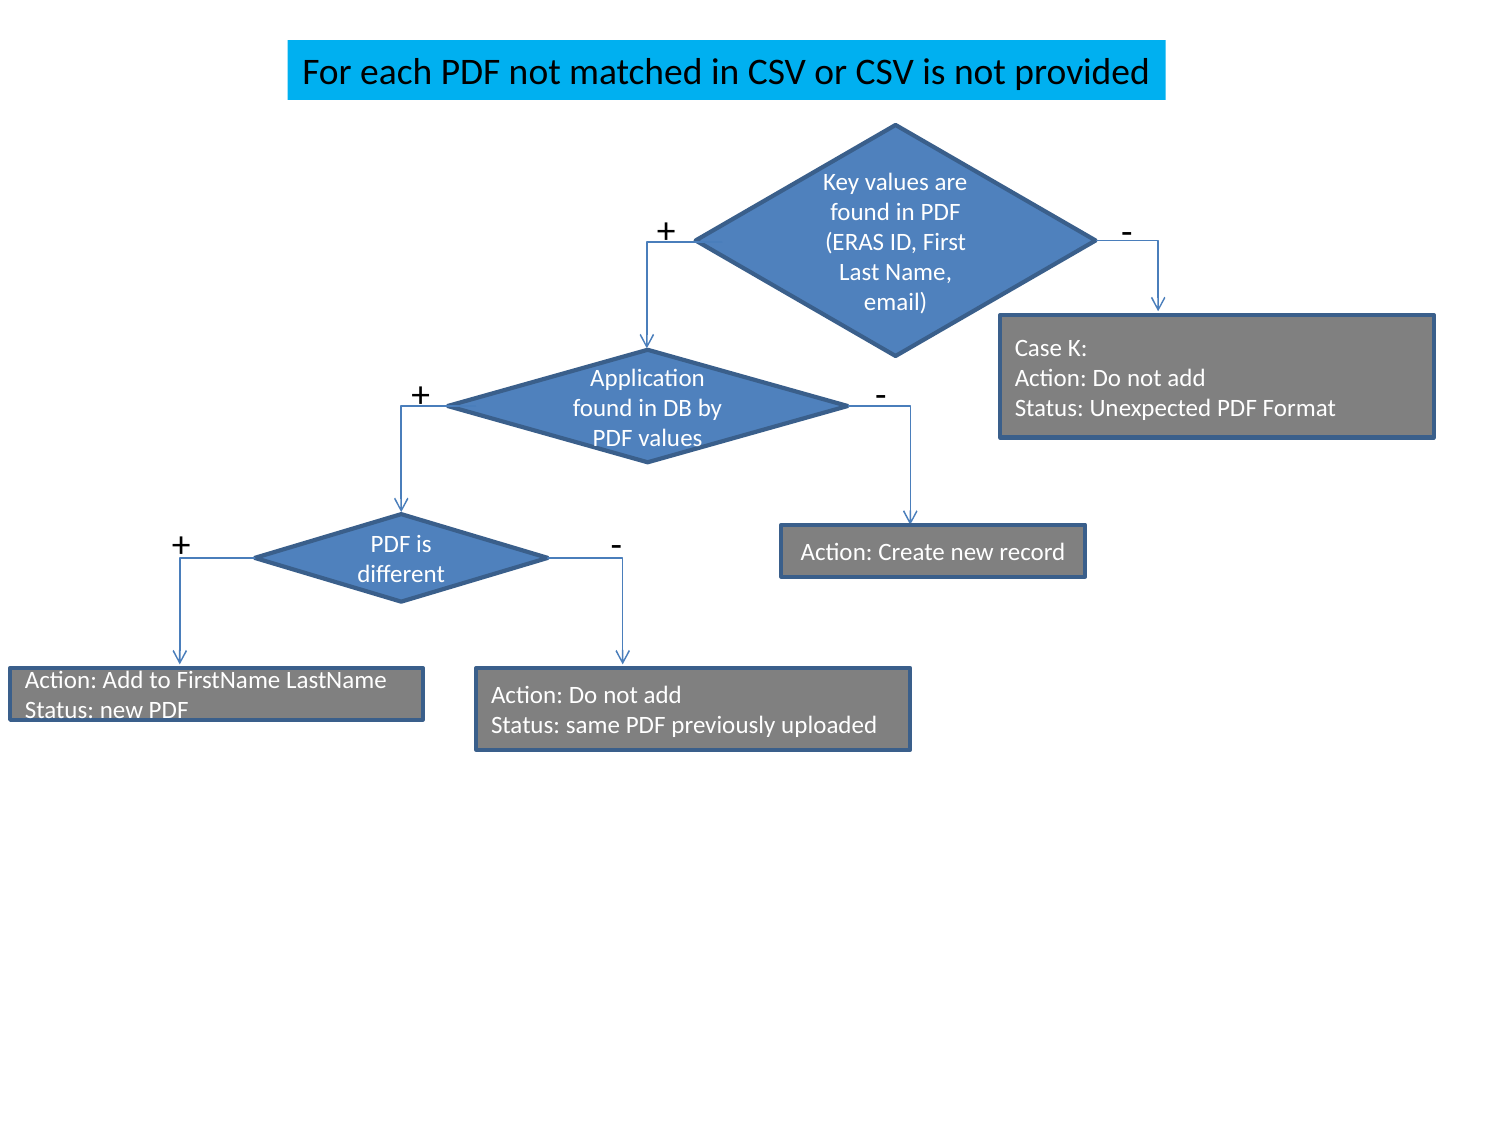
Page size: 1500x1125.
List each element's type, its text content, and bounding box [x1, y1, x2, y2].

text_box Application found in DB by PDF values [447, 349, 849, 465]
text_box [646, 241, 723, 349]
text_box - [860, 362, 902, 404]
text_box For each PDF not matched in CSV or CSV is not provided [287, 40, 1166, 100]
text_box + [157, 512, 206, 572]
text_box Action: Do not add Status: same PDF previously uploaded [474, 666, 912, 752]
text_box - [1106, 199, 1148, 238]
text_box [847, 405, 911, 526]
text_box Action: Add to FirstName LastName Status: new PDF [8, 666, 425, 722]
text_box Case K: Action: Do not add Status: Unexpected PDF Format [998, 313, 1436, 440]
text_box + [396, 362, 445, 408]
text_box - [595, 512, 638, 572]
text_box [547, 557, 623, 665]
text_box Action: Create new record [779, 523, 1087, 579]
text_box + [642, 198, 691, 244]
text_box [179, 557, 255, 665]
text_box Key values are found in PDF (ERAS ID, First Last Name, email) [693, 123, 1096, 358]
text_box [1095, 240, 1159, 312]
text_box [400, 405, 477, 513]
text_box PDF is different [253, 513, 549, 604]
